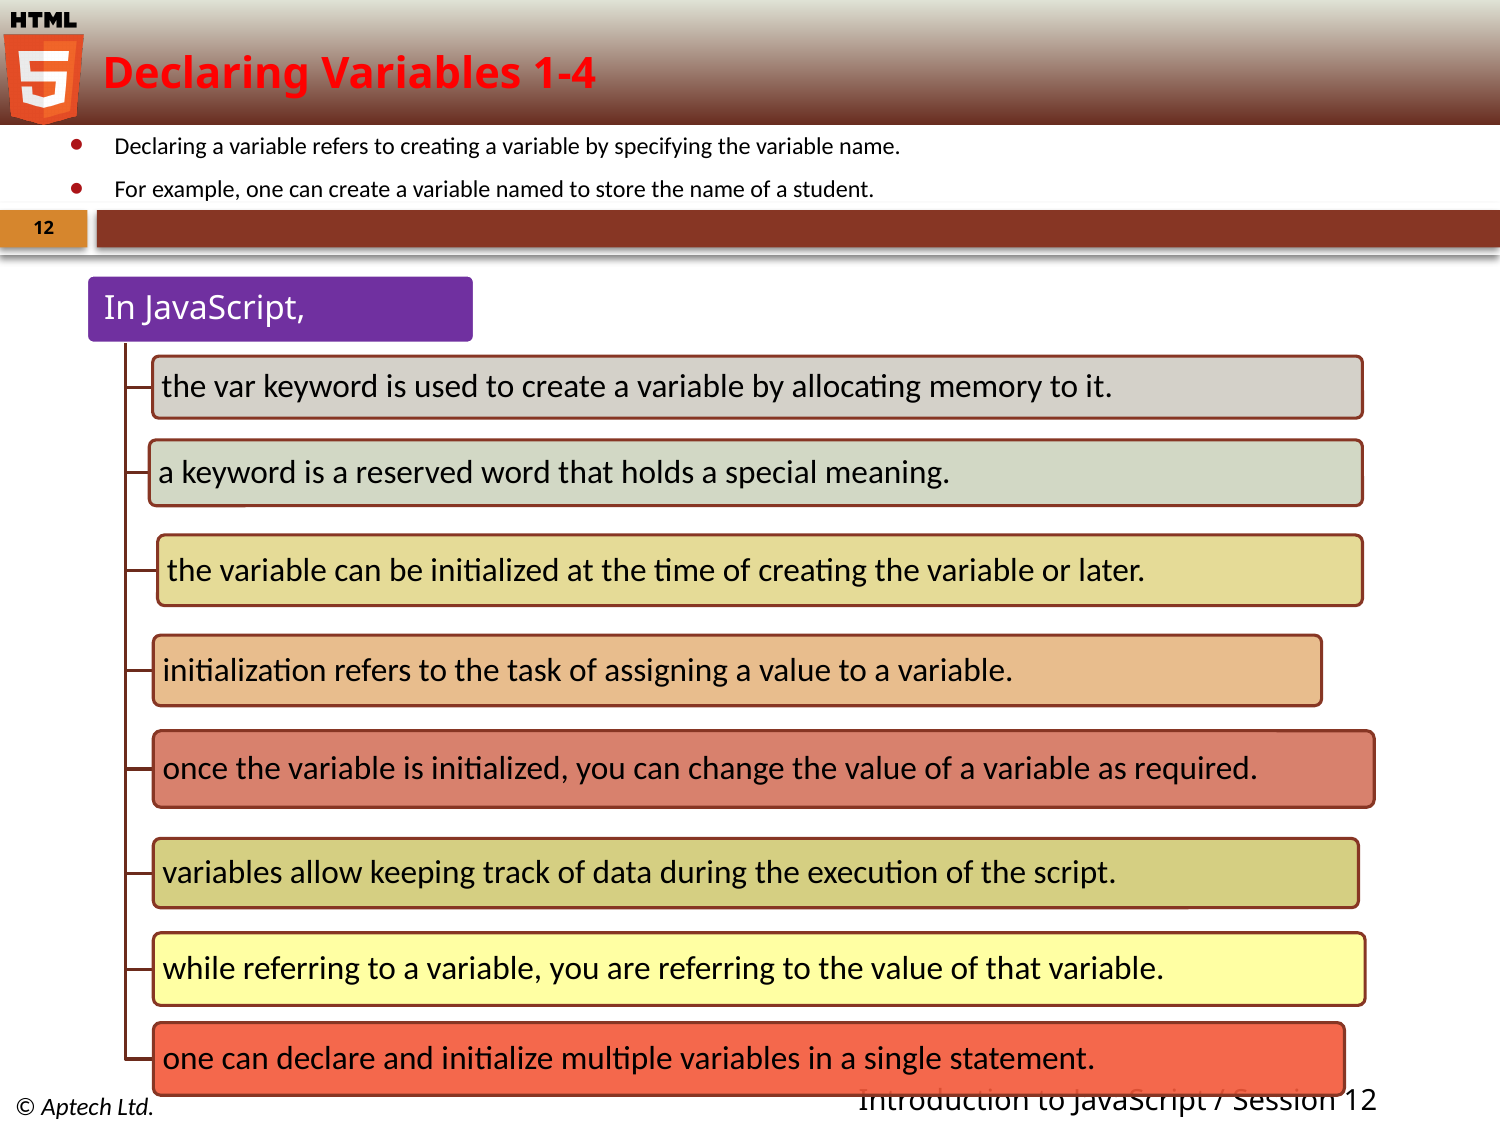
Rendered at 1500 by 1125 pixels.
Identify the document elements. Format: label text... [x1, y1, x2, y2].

footer Introduction to JavaScript / Session 12 [412, 1084, 1400, 1113]
picture [0, 12, 100, 125]
text_box Declaring a variable refers to creating a variable by specifying the variable name. For example, one can create a variable named to store the name of a student. [24, 125, 1450, 225]
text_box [74, 274, 1376, 1101]
slide_number 12 [0, 208, 88, 249]
title Declaring Variables 1-4 [87, 37, 1338, 105]
